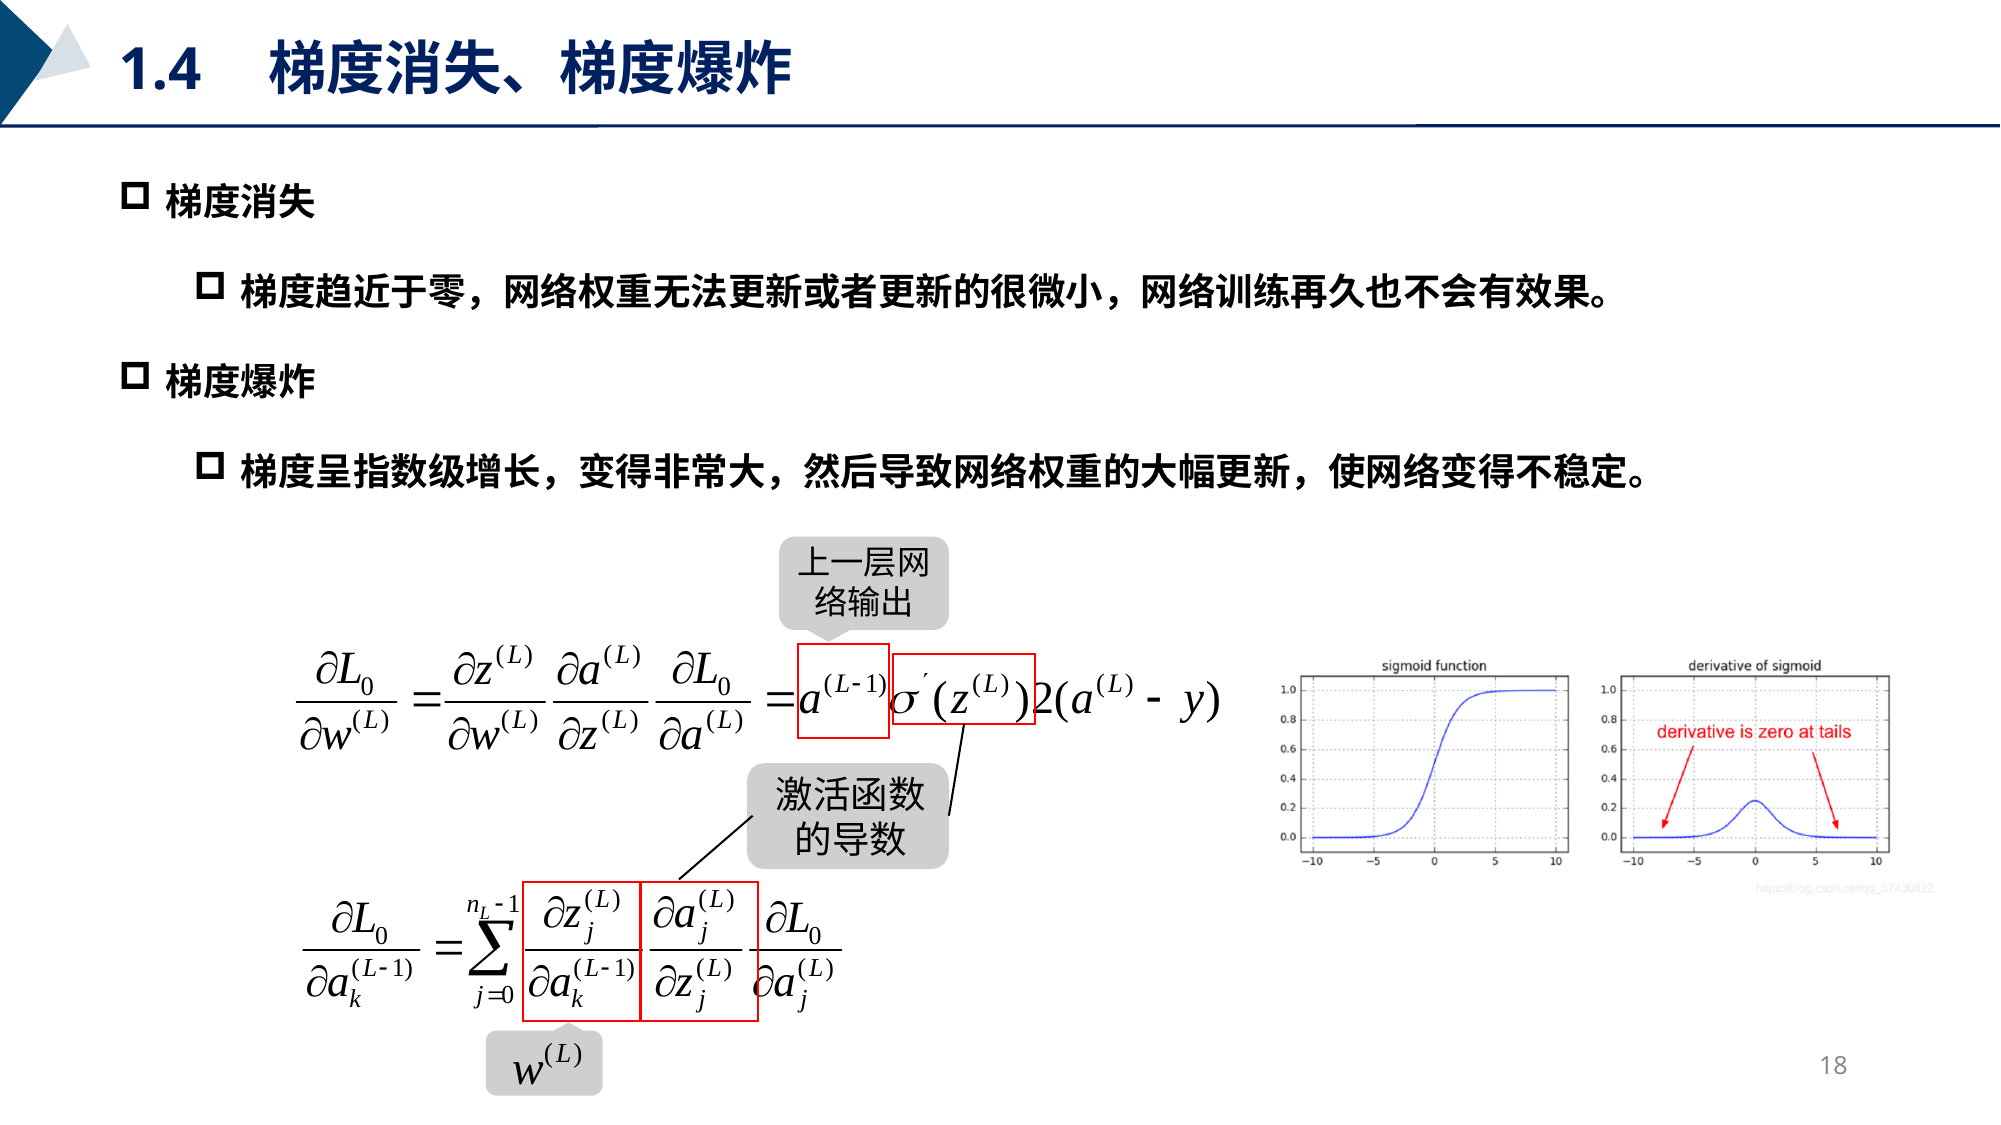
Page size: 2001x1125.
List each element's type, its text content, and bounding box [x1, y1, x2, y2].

text_box 18 [1412, 1042, 1863, 1103]
text_box 梯度消失 梯度趋近于零，网络权重无法更新或者更新的很微小，网络训练再久也不会有效果。 梯度爆炸 梯度呈指数级增长，变得非常大，然后导致网络权重的大幅更新，使网络变得不稳定。 [103, 126, 2000, 501]
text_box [678, 816, 753, 880]
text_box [295, 879, 851, 1022]
text_box [745, 767, 752, 816]
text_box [288, 631, 1229, 760]
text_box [0, 0, 91, 125]
text_box 上一层网络输出 [767, 533, 961, 629]
picture [1248, 617, 1940, 901]
text_box 1.4 梯度消失、梯度爆炸 [103, 23, 1003, 109]
text_box 激活函数的导数 [752, 763, 949, 869]
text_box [503, 1032, 591, 1096]
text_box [948, 723, 965, 817]
text_box [484, 1022, 604, 1097]
